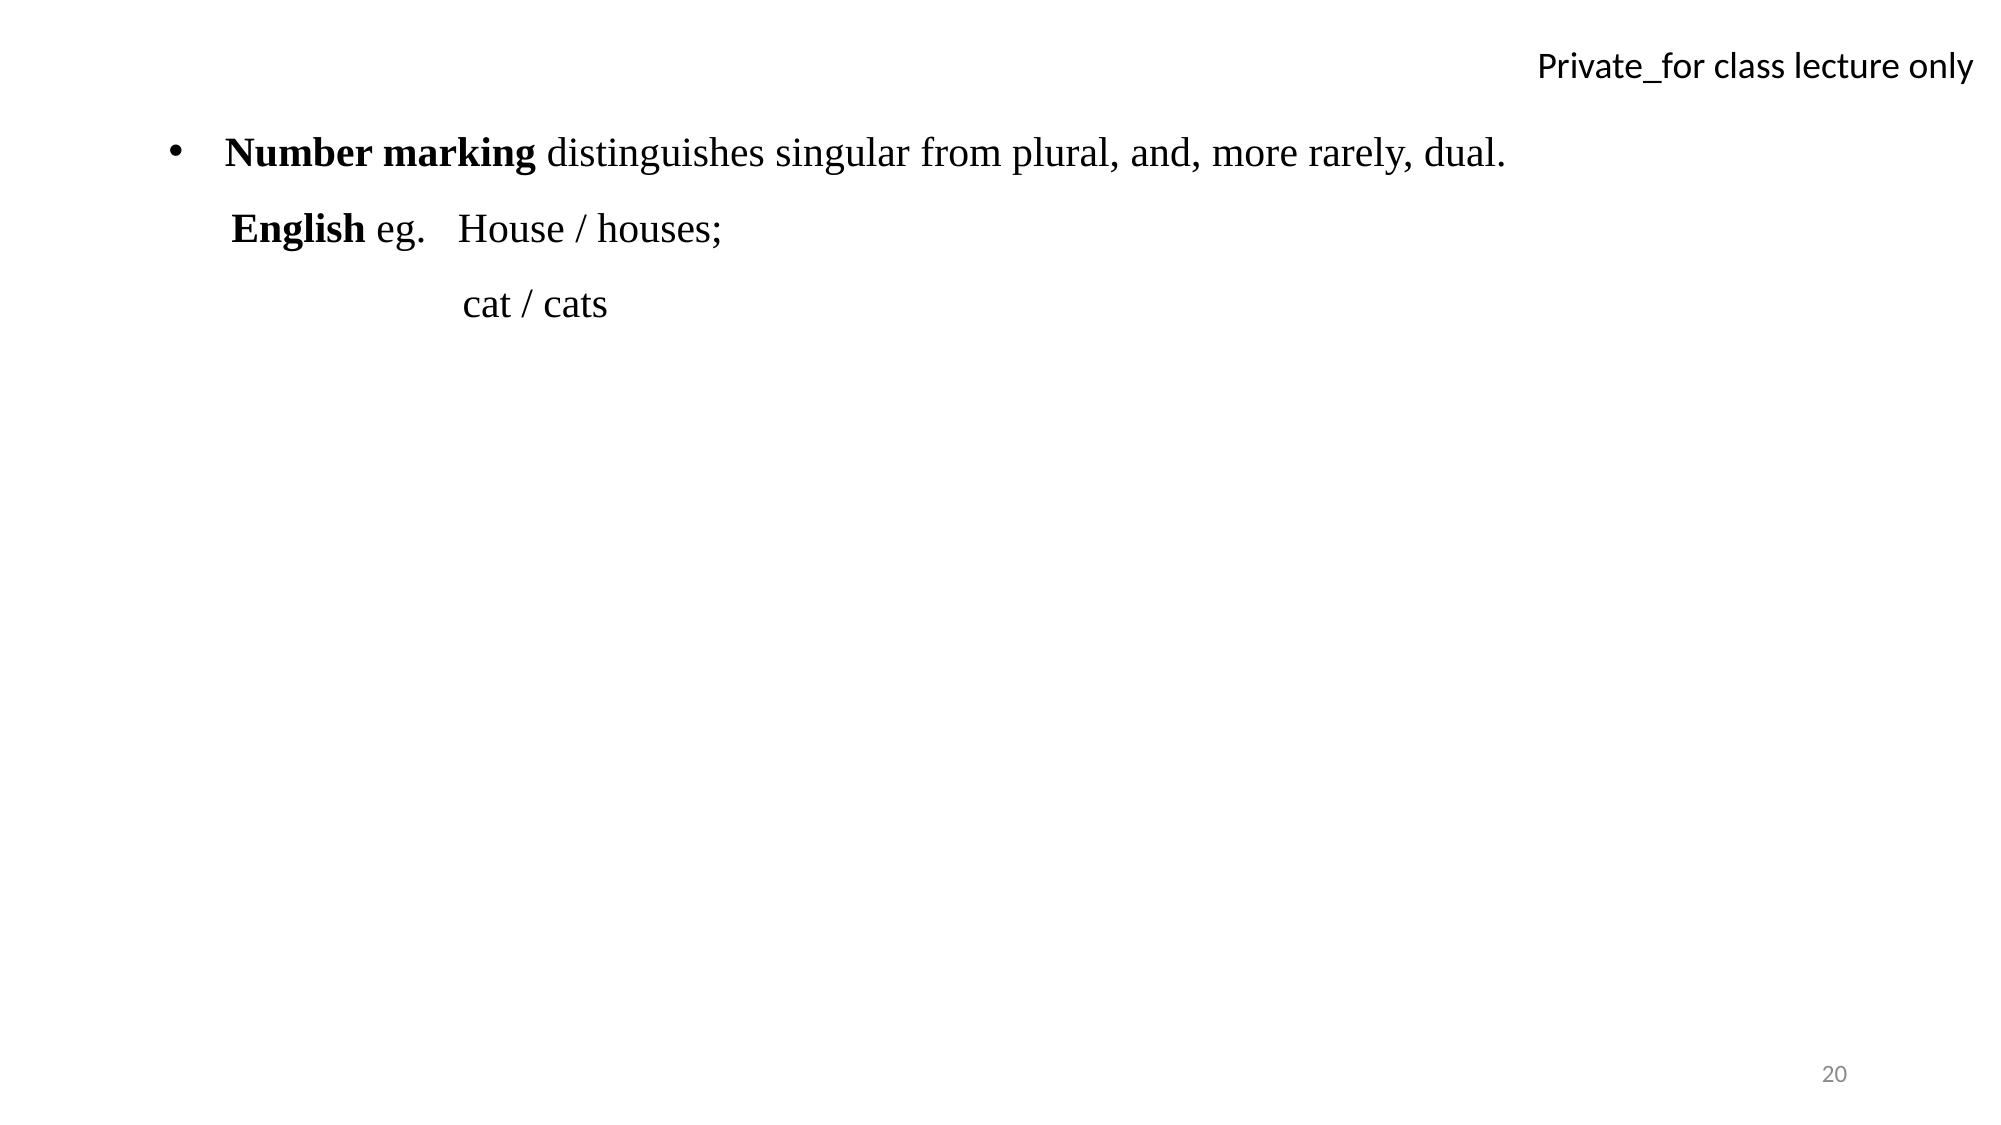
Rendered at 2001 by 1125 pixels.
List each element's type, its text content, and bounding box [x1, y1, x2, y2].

slide_number 20 [1412, 1042, 1863, 1103]
subtitle Number marking distinguishes singular from plural, and, more rarely, dual. English eg. House / houses; cat / cats [153, 92, 1988, 1043]
